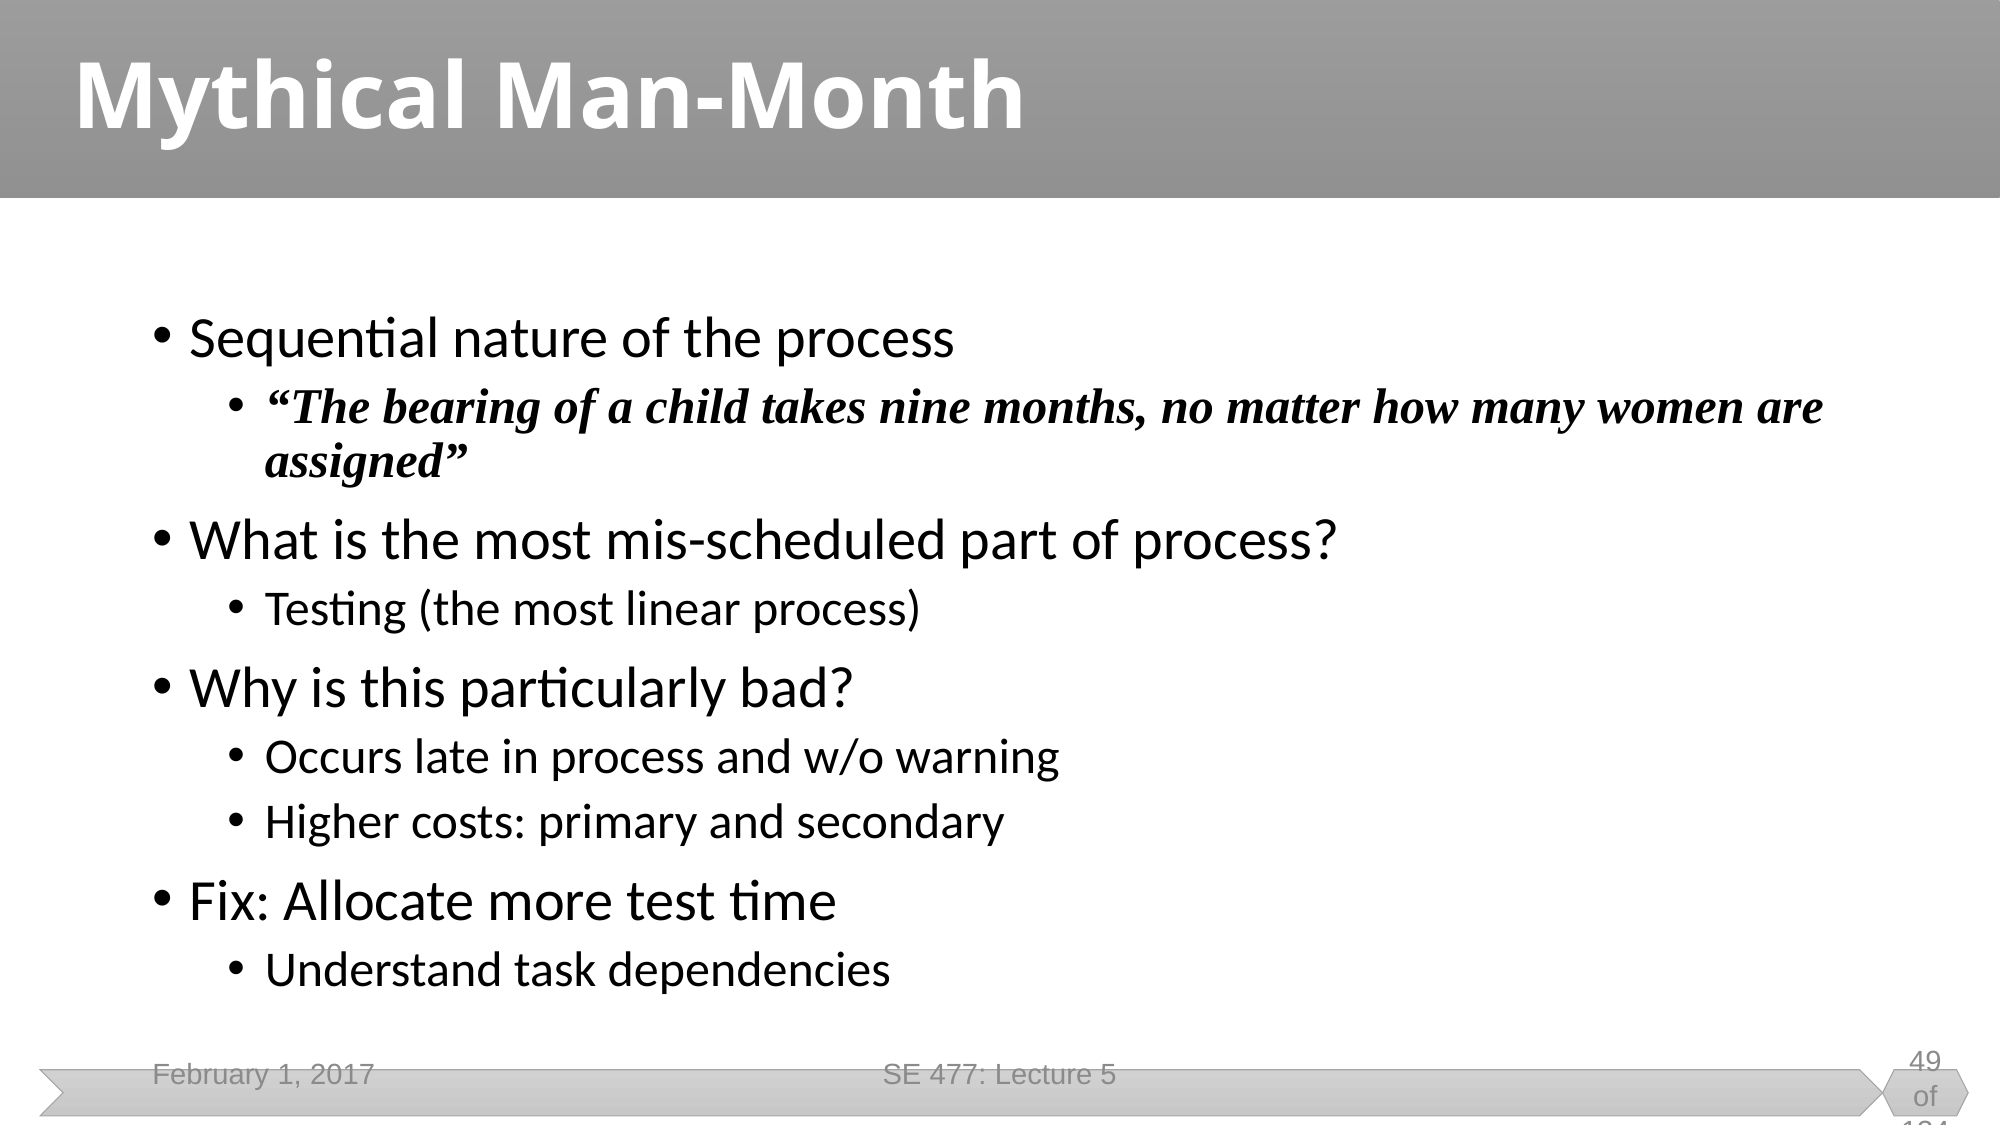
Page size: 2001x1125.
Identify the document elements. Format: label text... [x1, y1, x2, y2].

list Sequential nature of the process “The bearing of a child takes nine months, no matter how many women are assigned” What is the most mis-scheduled part of process? Testing (the most linear process) Why is this particularly bad? Occurs late in process and w/o warning Higher costs: primary and secondary Fix: Allocate more test time Understand task dependencies [137, 299, 1863, 1014]
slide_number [137, 1042, 588, 1103]
footer SE 477: Lecture 5 [662, 1042, 1338, 1103]
title Mythical Man-Month [56, 0, 1969, 199]
slide_number 49 of 134 [1882, 1065, 1969, 1125]
